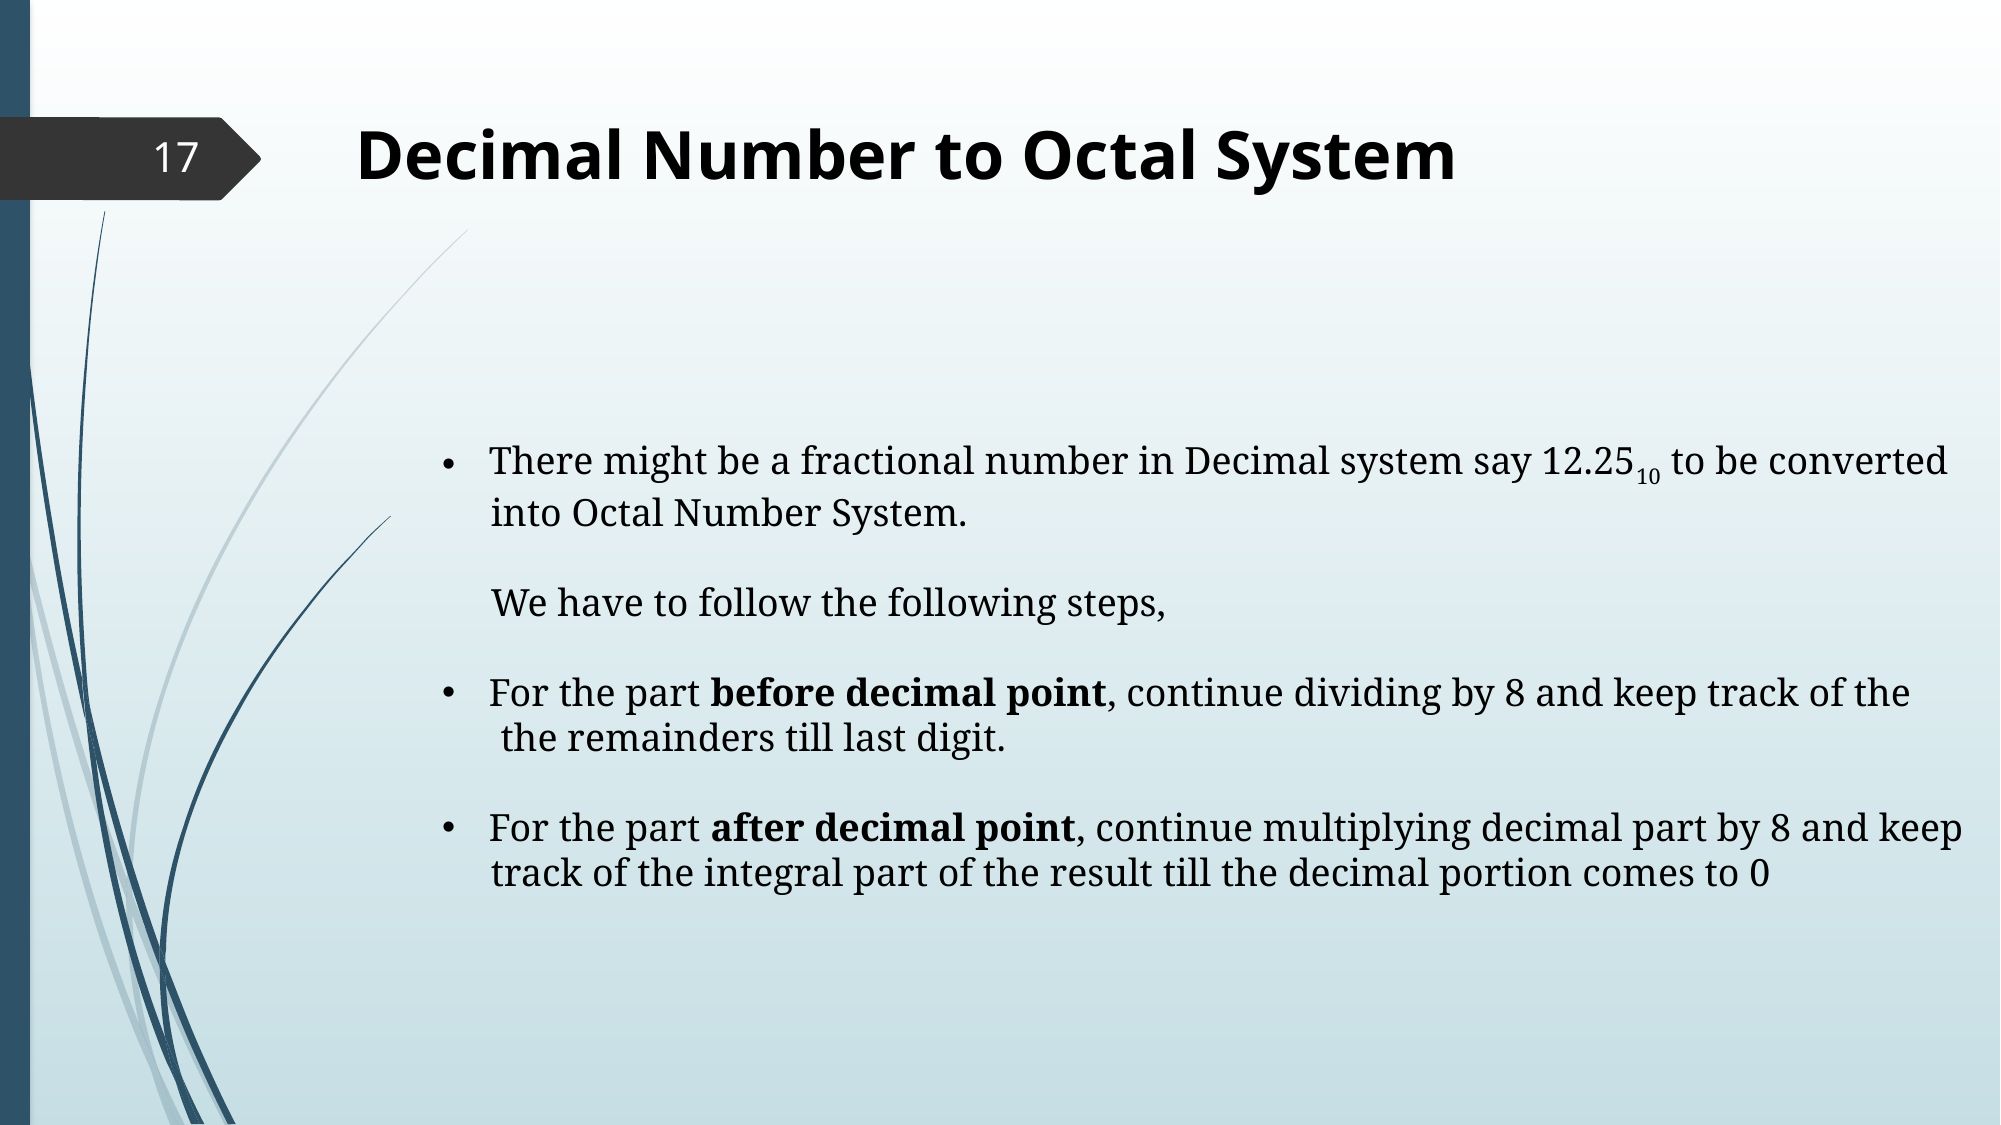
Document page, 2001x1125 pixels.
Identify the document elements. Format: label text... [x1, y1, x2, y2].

slide_number 17 [87, 129, 216, 190]
text_box Decimal Number to Octal System [340, 106, 1474, 201]
text_box There might be a fractional number in Decimal system say 12.2510 to be converted into Octal Number System. We have to follow the following steps, For the part before decimal point, continue dividing by 8 and keep track of the the remainders till last digit. For the part after decimal point, continue multiplying decimal part by 8 and keep track of the integral part of the result till the decimal portion comes to 0 [427, 430, 1989, 947]
